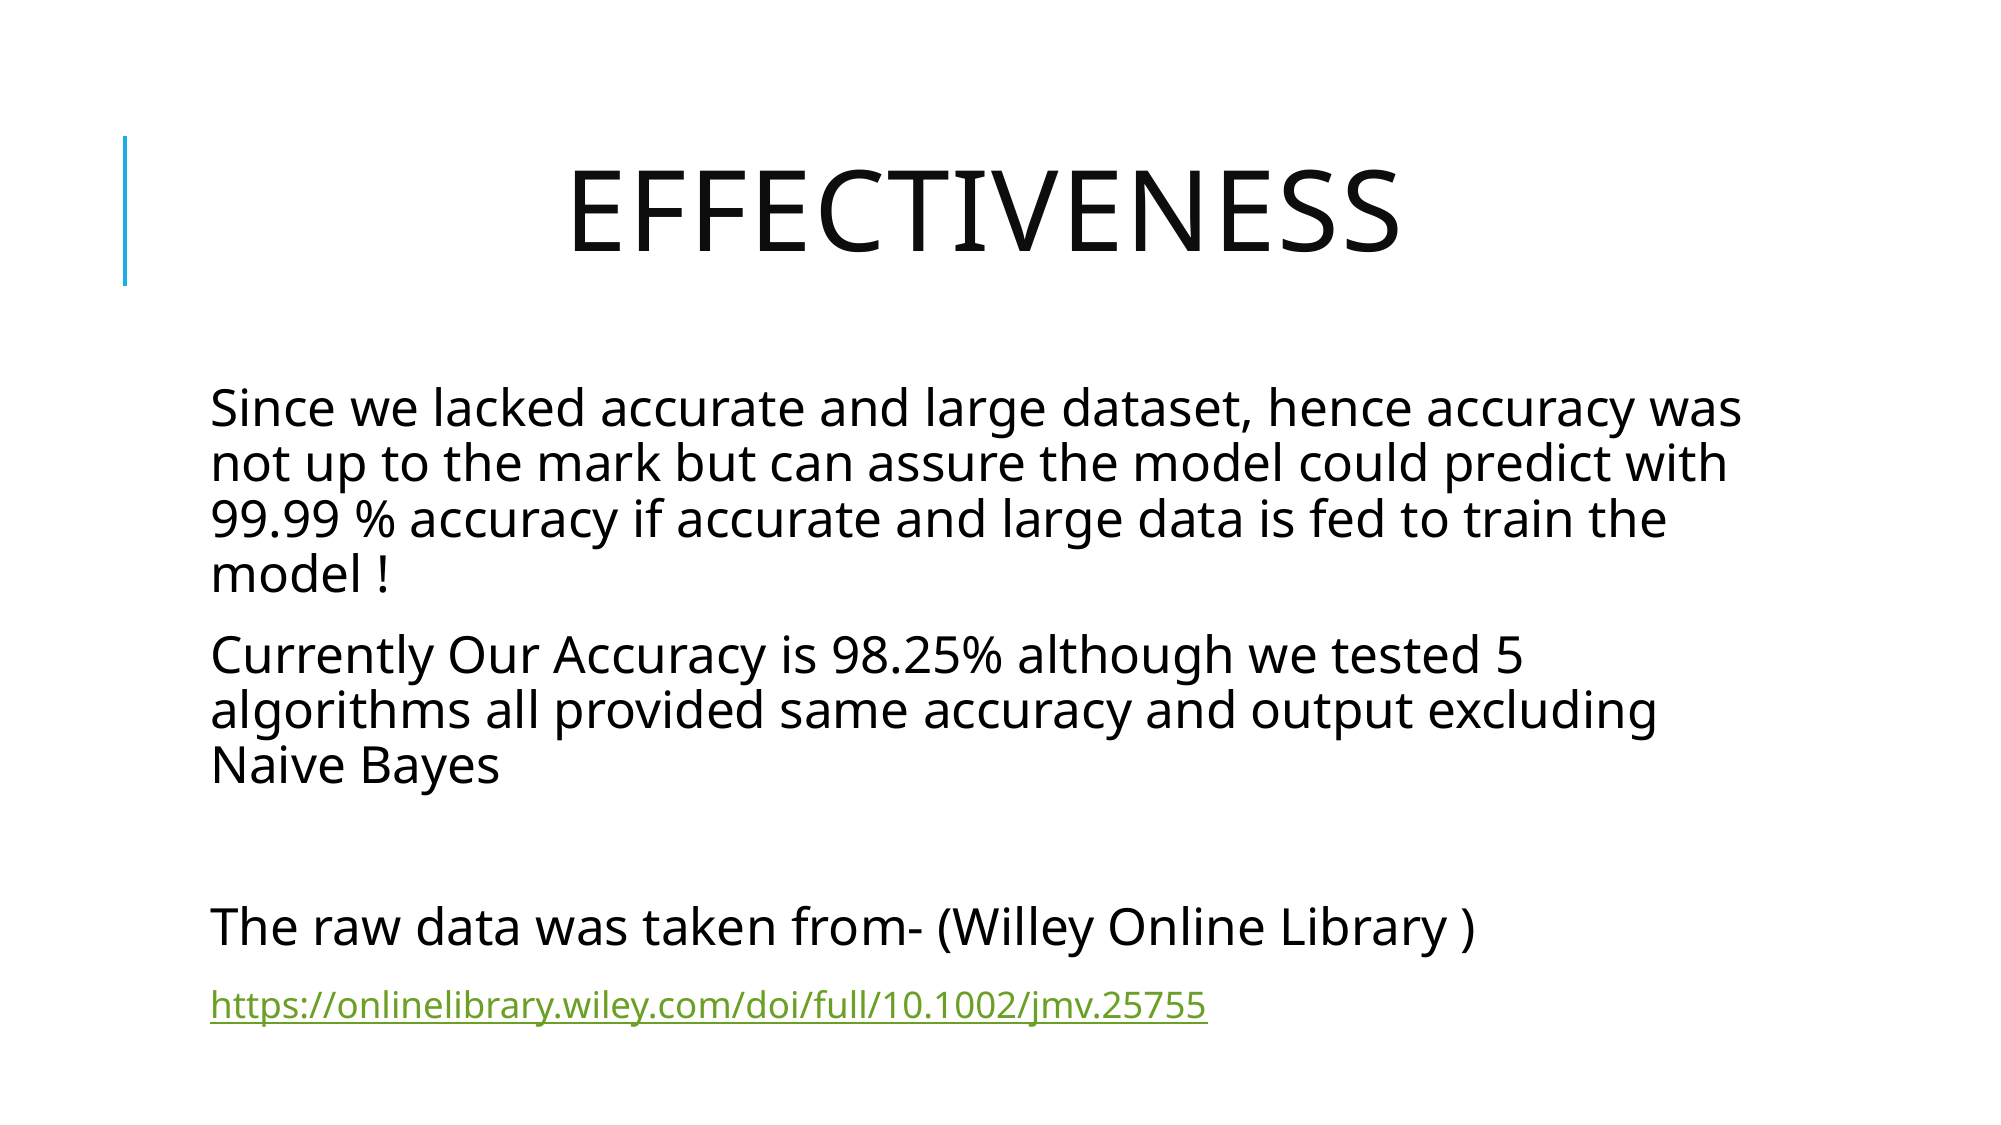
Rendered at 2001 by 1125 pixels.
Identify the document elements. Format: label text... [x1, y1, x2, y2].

title Effectiveness [202, 96, 1798, 342]
list Since we lacked accurate and large dataset, hence accuracy was not up to the mark but can assure the model could predict with 99.99 % accuracy if accurate and large data is fed to train the model ! Currently Our Accuracy is 98.25% although we tested 5 algorithms all provided same accuracy and output excluding Naive Bayes The raw data was taken from- (Willey Online Library ) https://onlinelibrary.wiley.com/doi/full/10.1002/jmv.25755 [202, 375, 1798, 1035]
